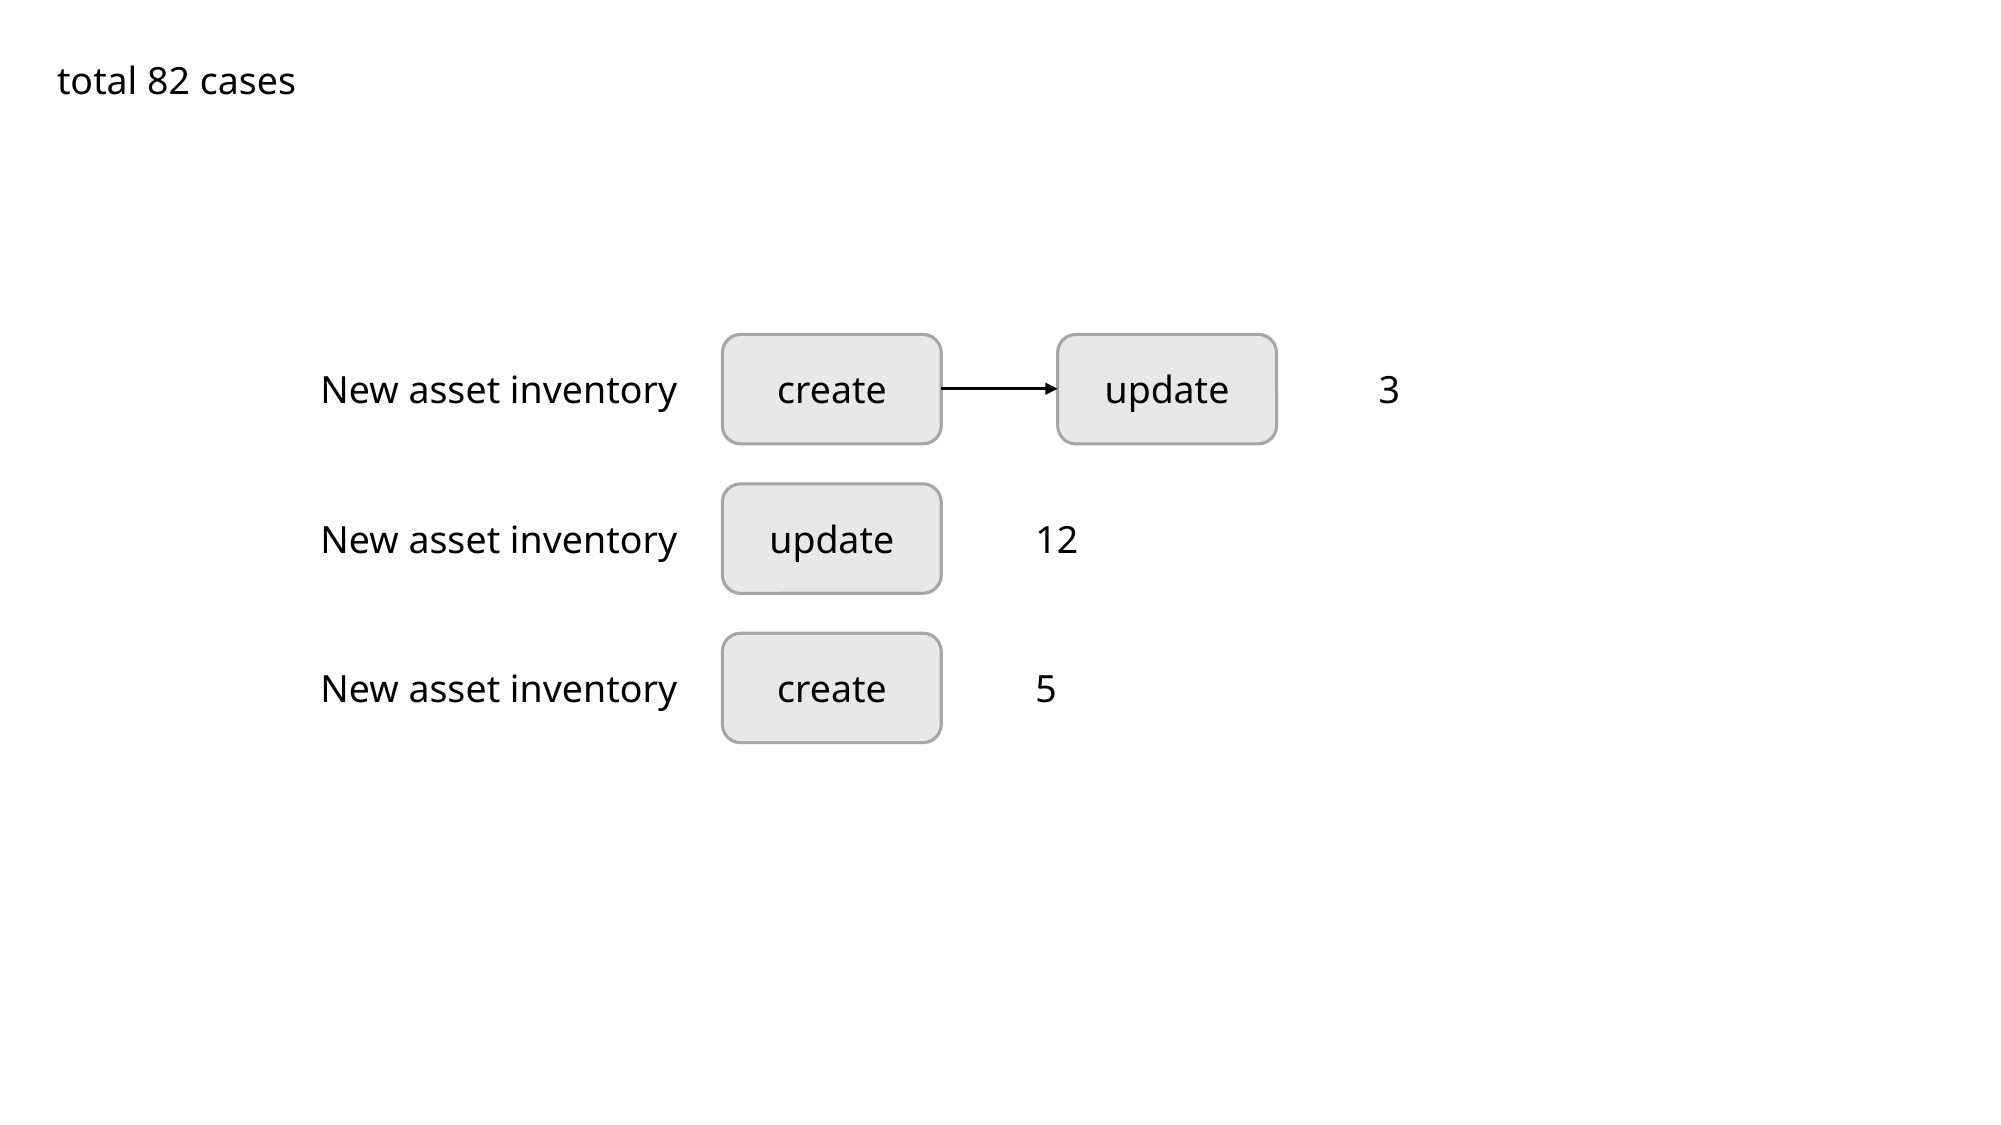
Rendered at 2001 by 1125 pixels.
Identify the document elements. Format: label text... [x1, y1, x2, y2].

text_box New asset inventory [305, 508, 705, 568]
text_box 3 [1363, 358, 1457, 419]
text_box [720, 631, 943, 745]
text_box total 82 cases [42, 49, 311, 110]
text_box update [722, 508, 942, 568]
text_box New asset inventory [305, 657, 705, 718]
text_box New asset inventory [305, 358, 705, 419]
text_box [720, 332, 943, 446]
text_box [1056, 332, 1279, 446]
text_box create [722, 358, 942, 419]
text_box [720, 482, 943, 595]
text_box update [1057, 358, 1277, 419]
text_box create [722, 657, 942, 718]
text_box 5 [1020, 657, 1122, 718]
text_box 12 [1020, 508, 1122, 568]
